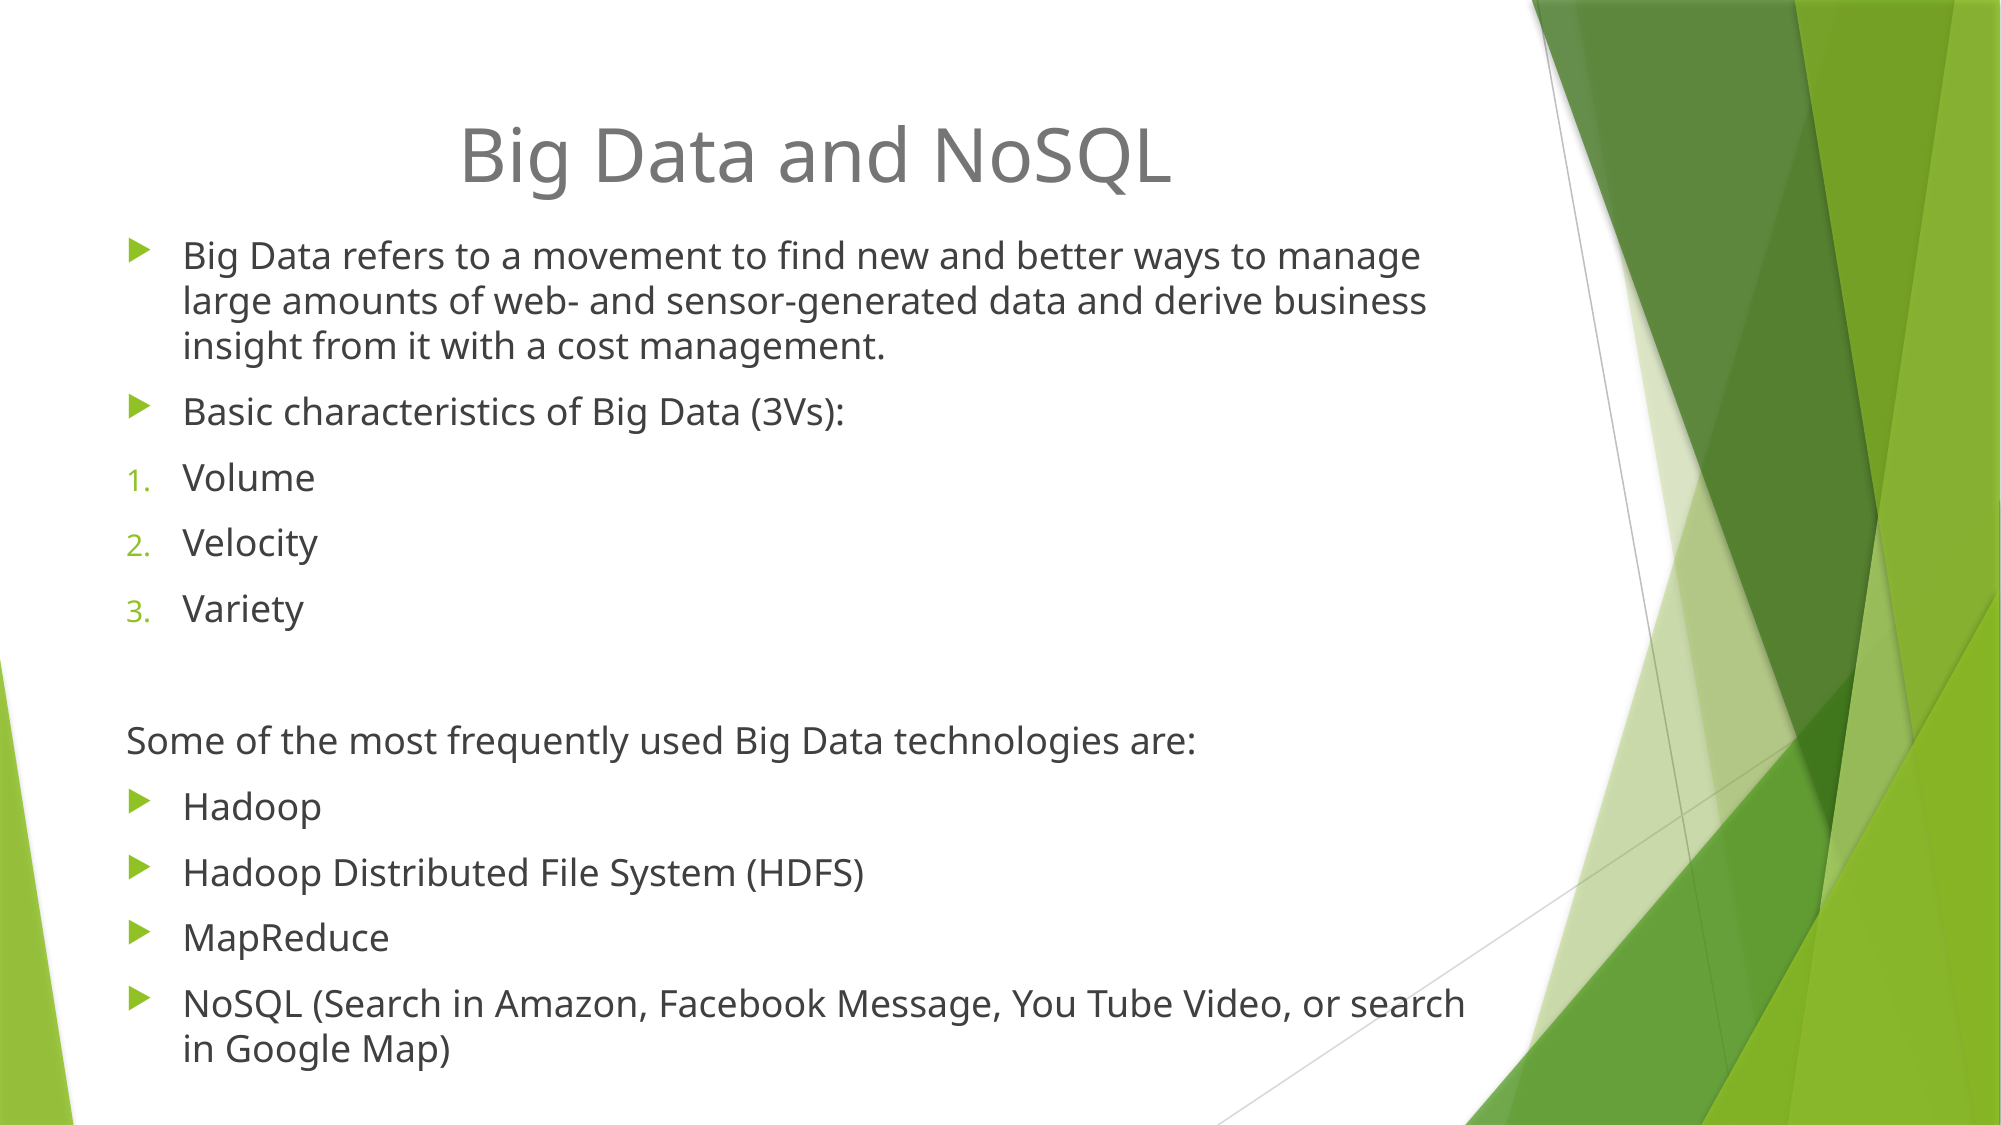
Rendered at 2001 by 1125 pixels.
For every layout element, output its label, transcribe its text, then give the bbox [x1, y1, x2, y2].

title Big Data and NoSQL [111, 99, 1522, 224]
list Big Data refers to a movement to find new and better ways to manage large amounts of web- and sensor-generated data and derive business insight from it with a cost management. Basic characteristics of Big Data (3Vs): Volume Velocity Variety Some of the most frequently used Big Data technologies are: Hadoop Hadoop Distributed File System (HDFS) MapReduce NoSQL (Search in Amazon, Facebook Message, You Tube Video, or search in Google Map) [111, 224, 1522, 1078]
